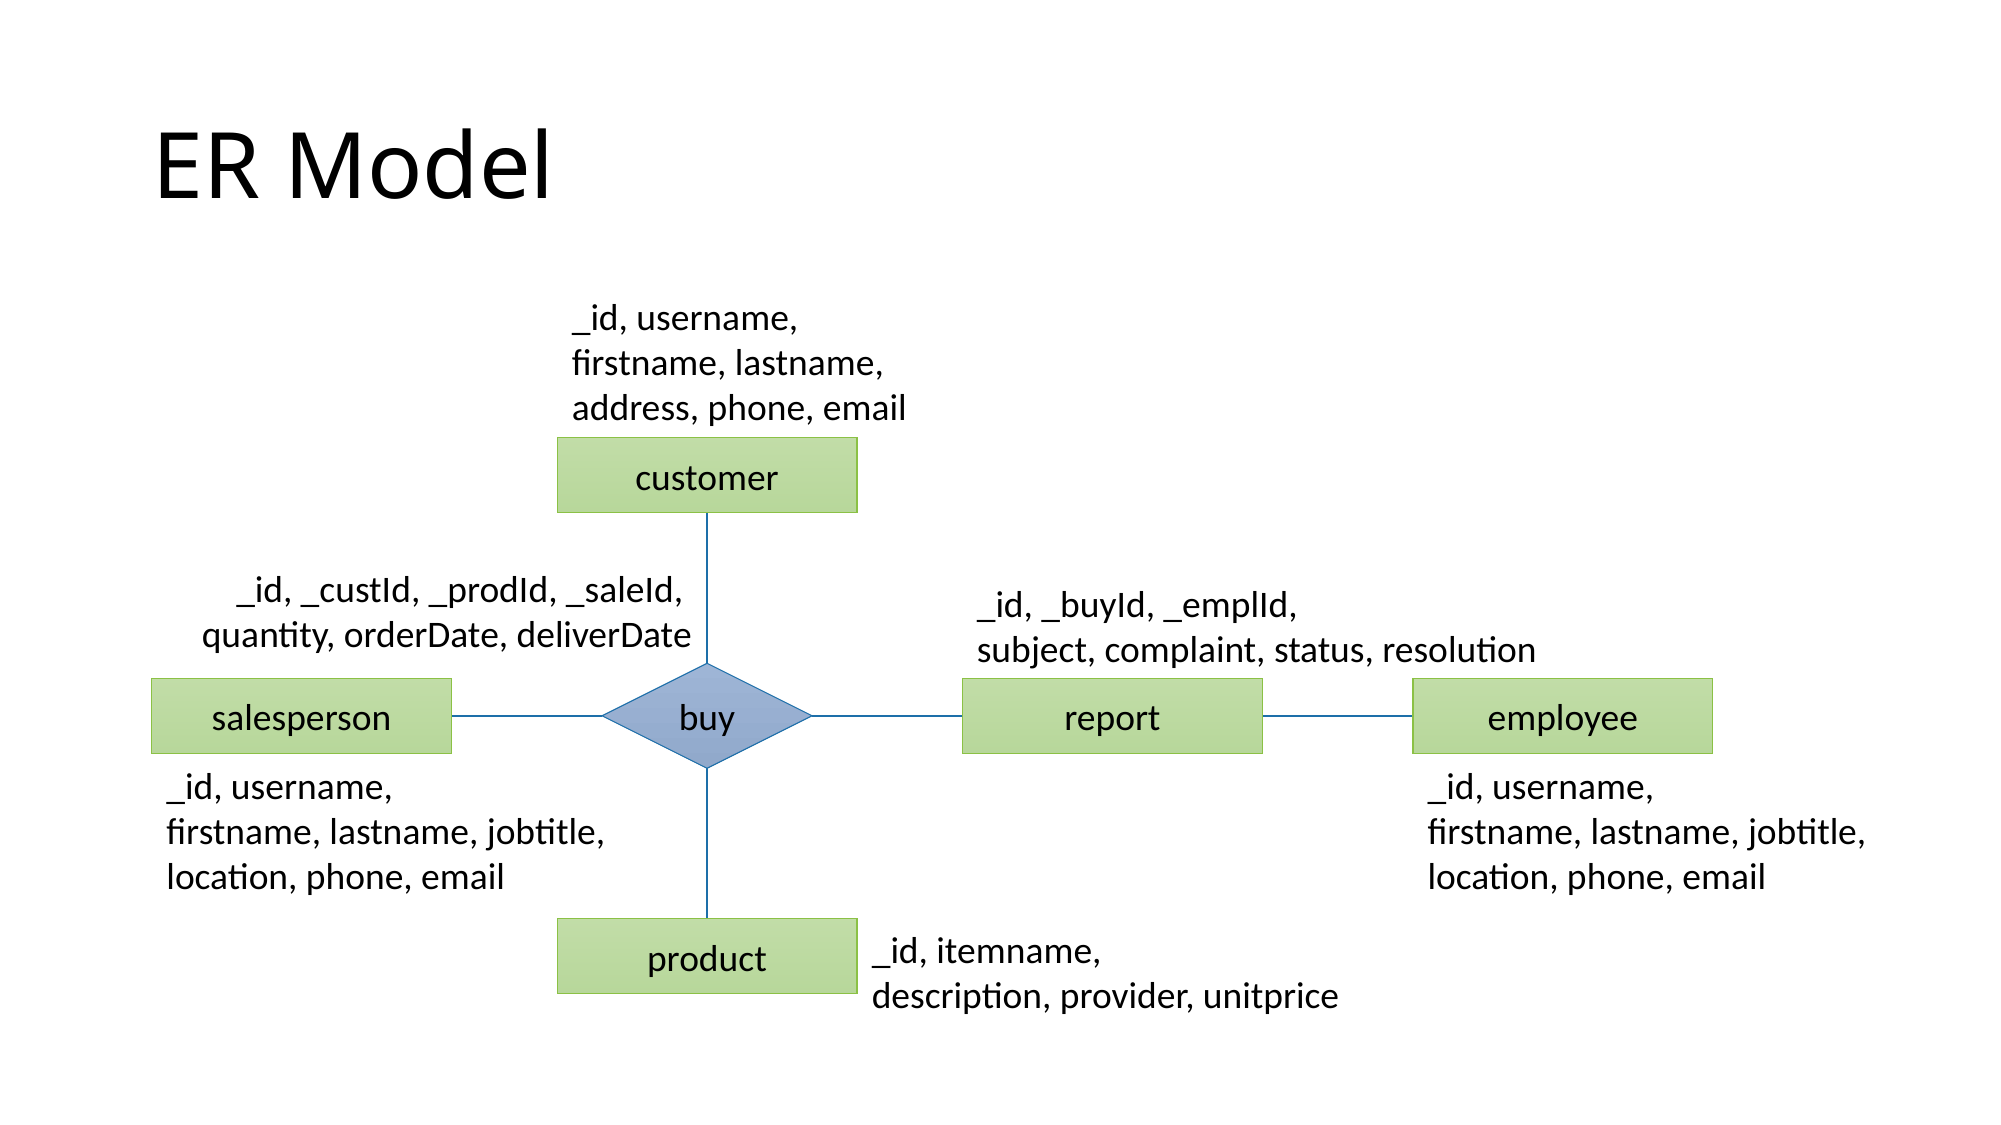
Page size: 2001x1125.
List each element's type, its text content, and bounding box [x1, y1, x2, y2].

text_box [151, 285, 1893, 1025]
title ER Model [137, 59, 1863, 278]
